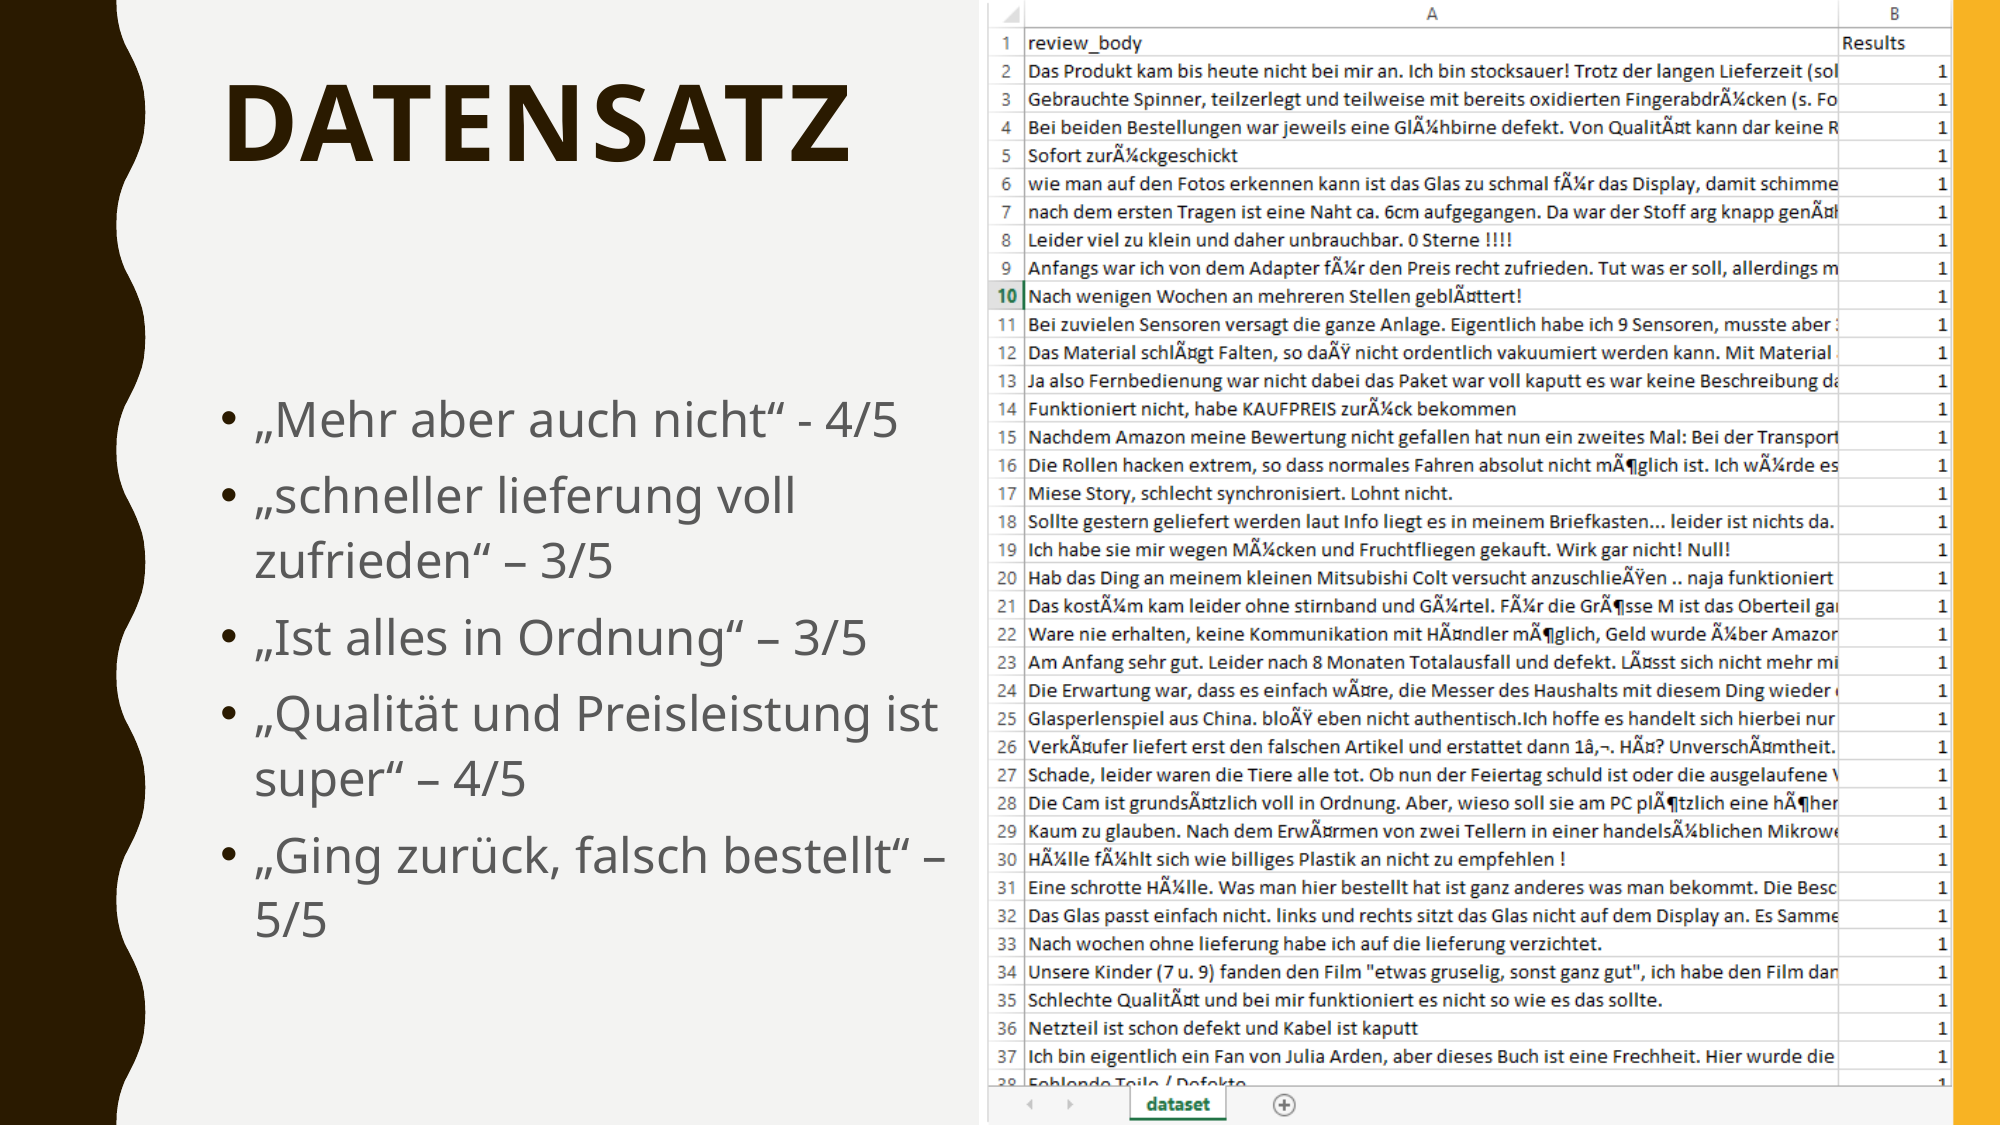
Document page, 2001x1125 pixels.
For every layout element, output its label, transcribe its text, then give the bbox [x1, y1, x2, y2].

title Datensatz [205, 62, 979, 308]
list „Mehr aber auch nicht“ - 4/5 „schneller lieferung voll zufrieden“ – 3/5 „Ist alles in Ordnung“ – 3/5 „Qualität und Preisleistung ist super“ – 4/5 „Ging zurück, falsch bestellt“ – 5/5 [205, 375, 979, 965]
picture [979, 0, 1952, 1125]
